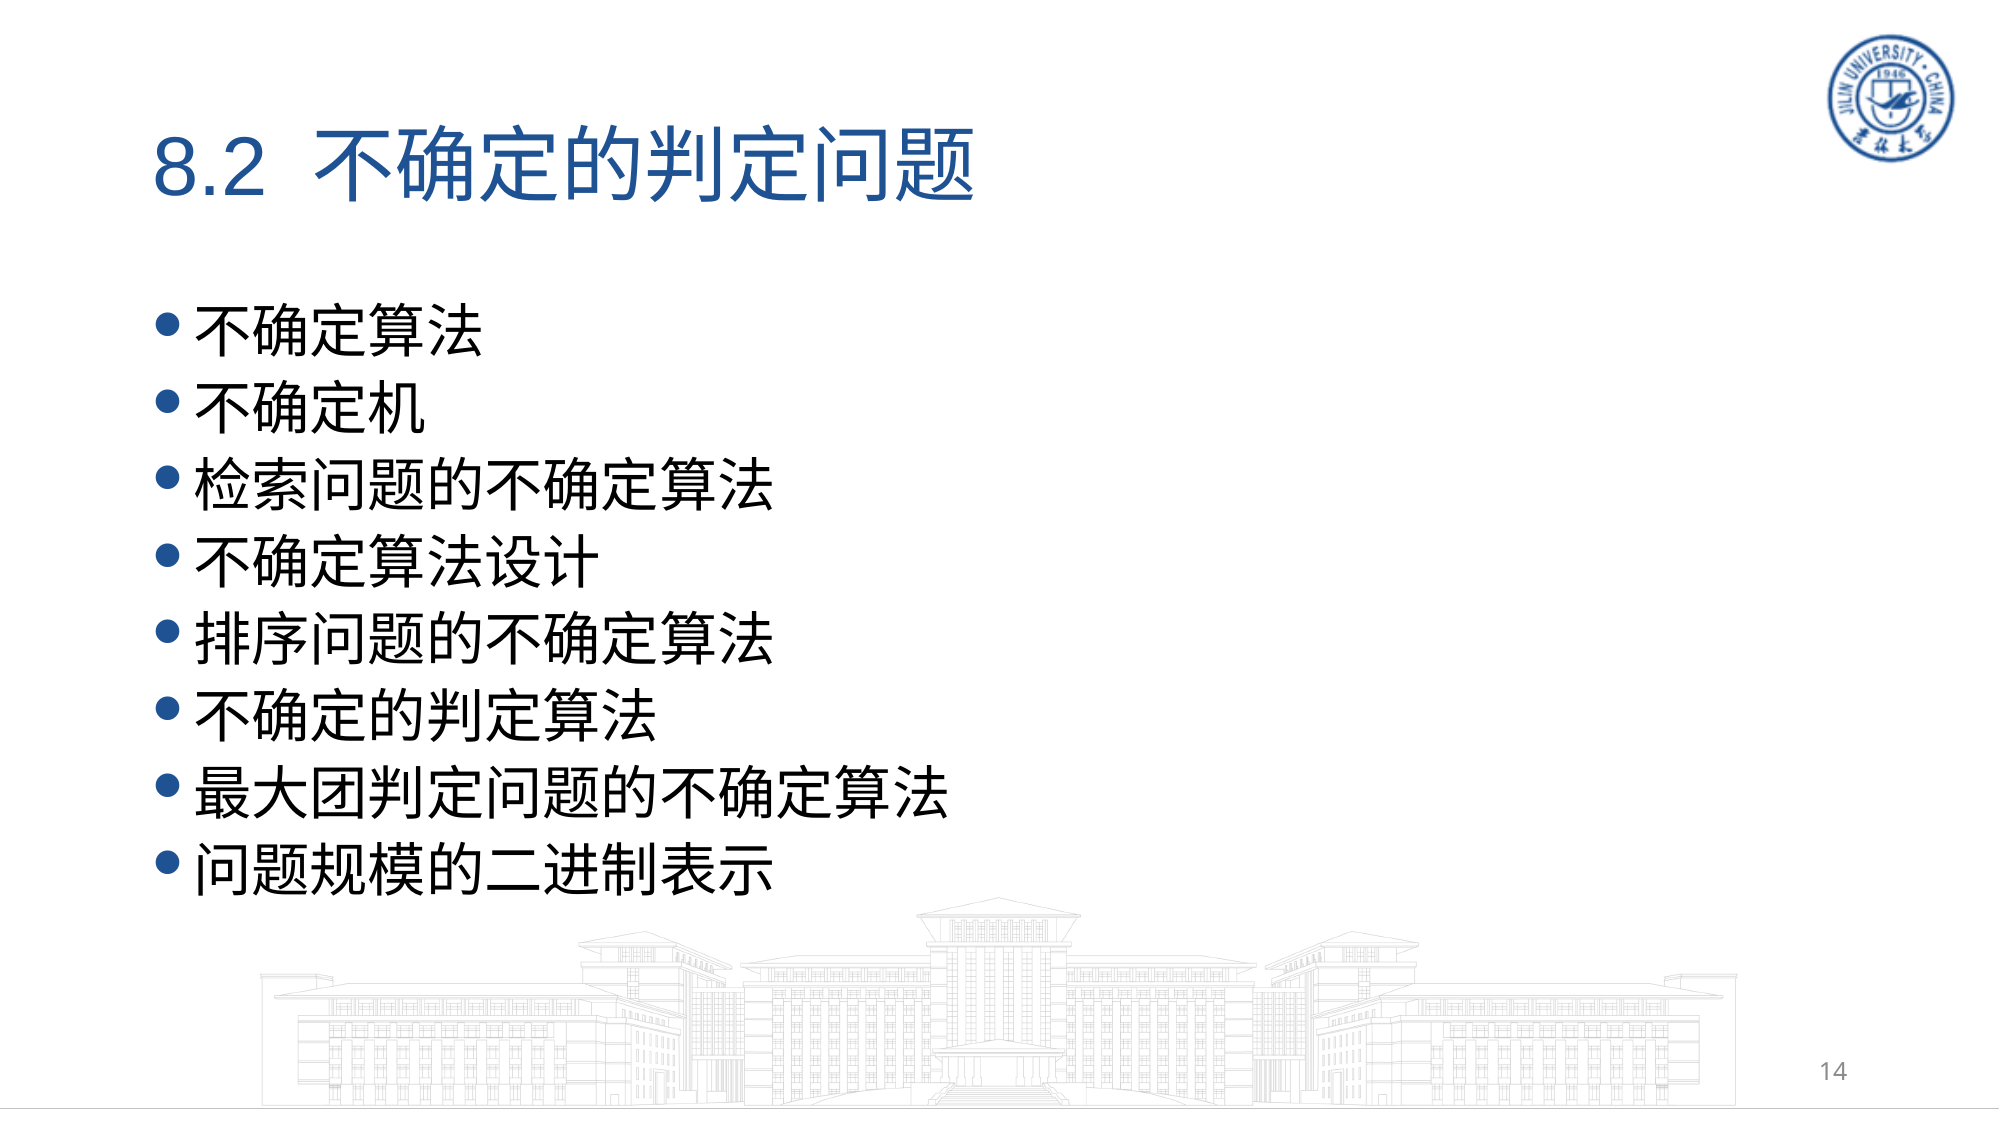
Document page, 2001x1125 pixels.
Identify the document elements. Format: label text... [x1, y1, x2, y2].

title 8.2 不确定的判定问题 [137, 59, 1863, 278]
slide_number 14 [1412, 1042, 1863, 1103]
picture [1824, 15, 1965, 173]
list 不确定算法 不确定机 检索问题的不确定算法 不确定算法设计 排序问题的不确定算法 不确定的判定算法 最大团判定问题的不确定算法 问题规模的二进制表示 [137, 279, 1863, 994]
list NPC的意义 所有的NP问题都可以多项式时间归约到一个NPC问题，这意味着一旦一个NPC问题多项式可解，则所有NP问题都多项式可解 P=NP充要条件是存在NPC问题 L∈P [0, 897, 1999, 1109]
